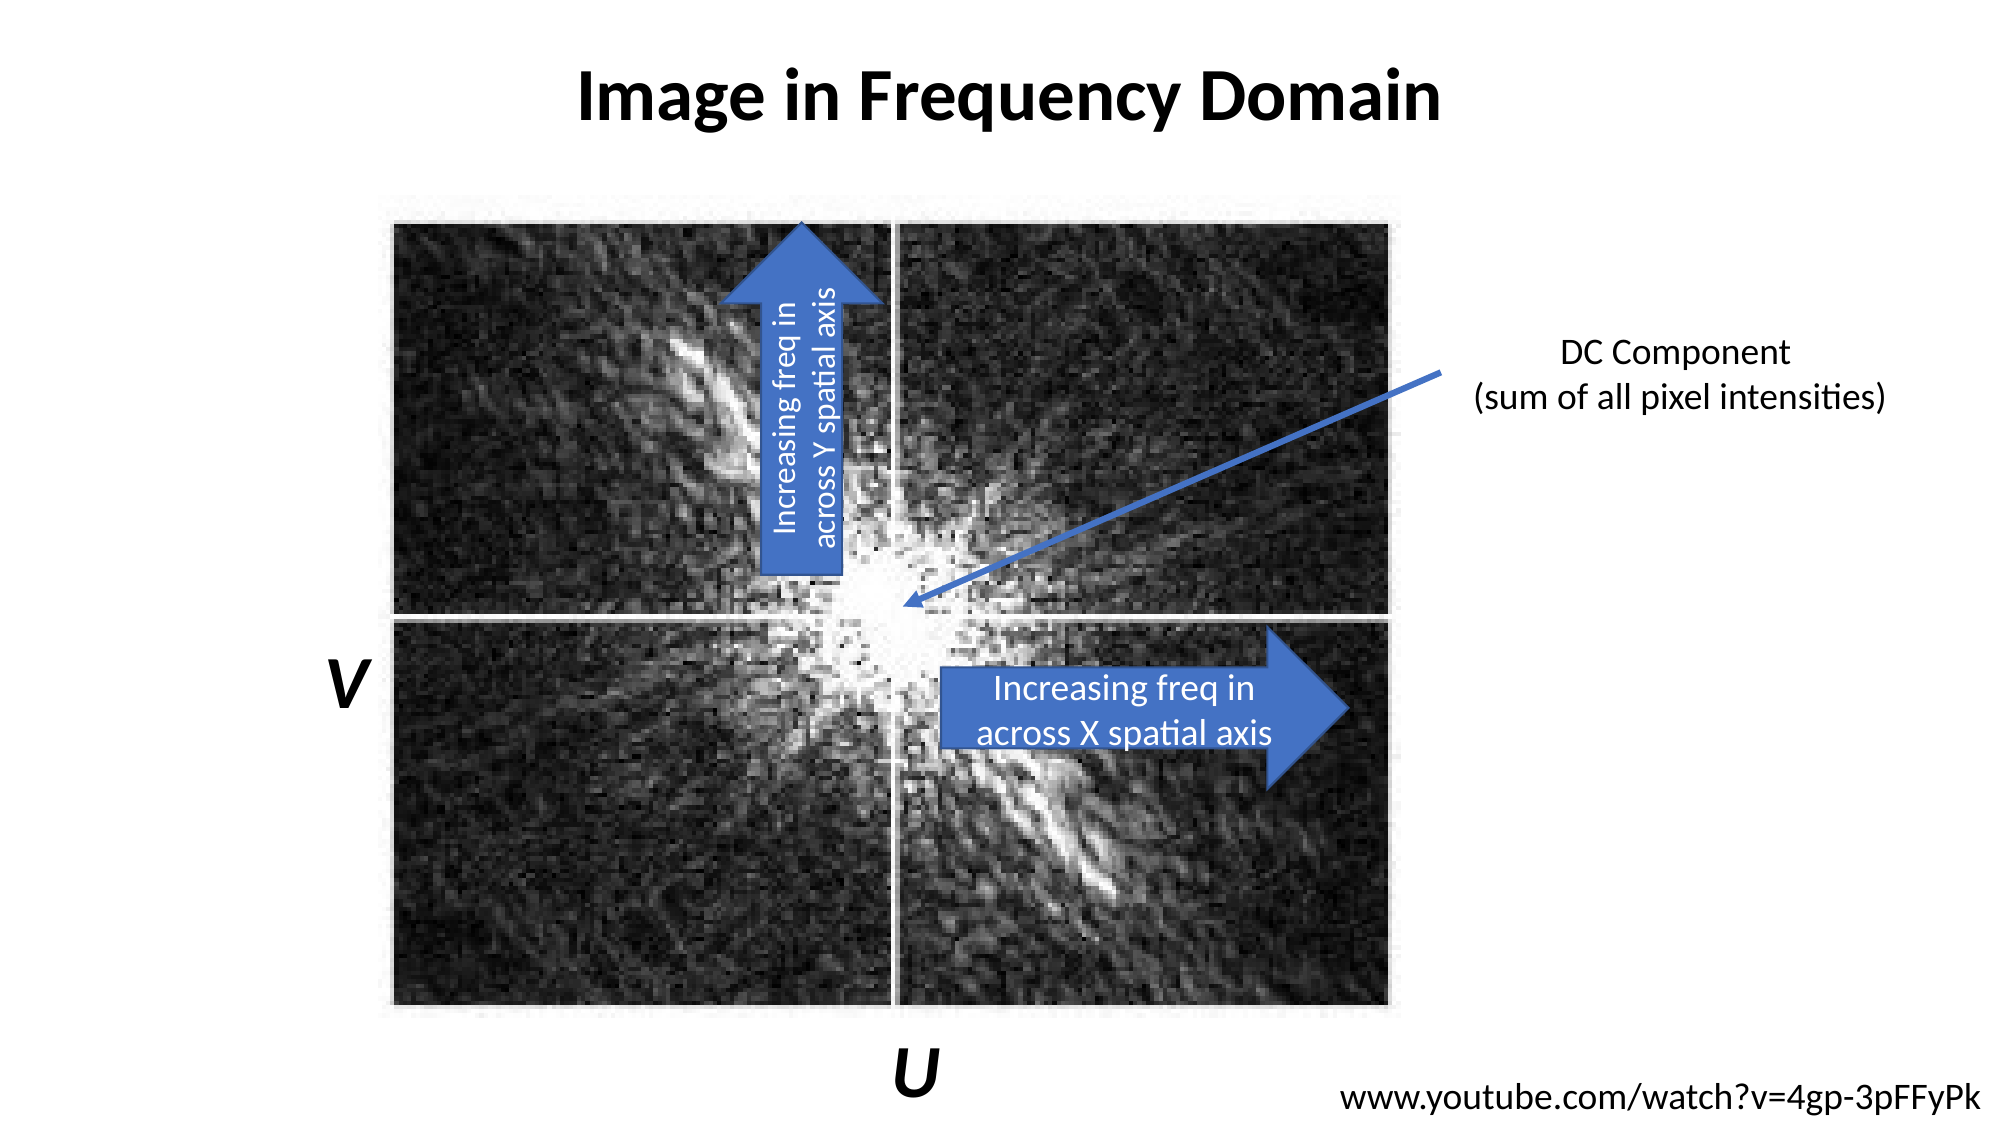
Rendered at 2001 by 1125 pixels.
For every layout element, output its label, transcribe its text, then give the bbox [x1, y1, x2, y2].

picture [378, 195, 1401, 1018]
text_box DC Component (sum of all pixel intensities) [1440, 319, 1920, 425]
text_box U [876, 1018, 982, 1120]
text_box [902, 372, 1441, 607]
text_box www.youtube.com/watch?v=4gp-3pFFyPk [1325, 1064, 1997, 1125]
text_box V [309, 626, 378, 732]
text_box Image in Frequency Domain [561, 37, 1460, 143]
